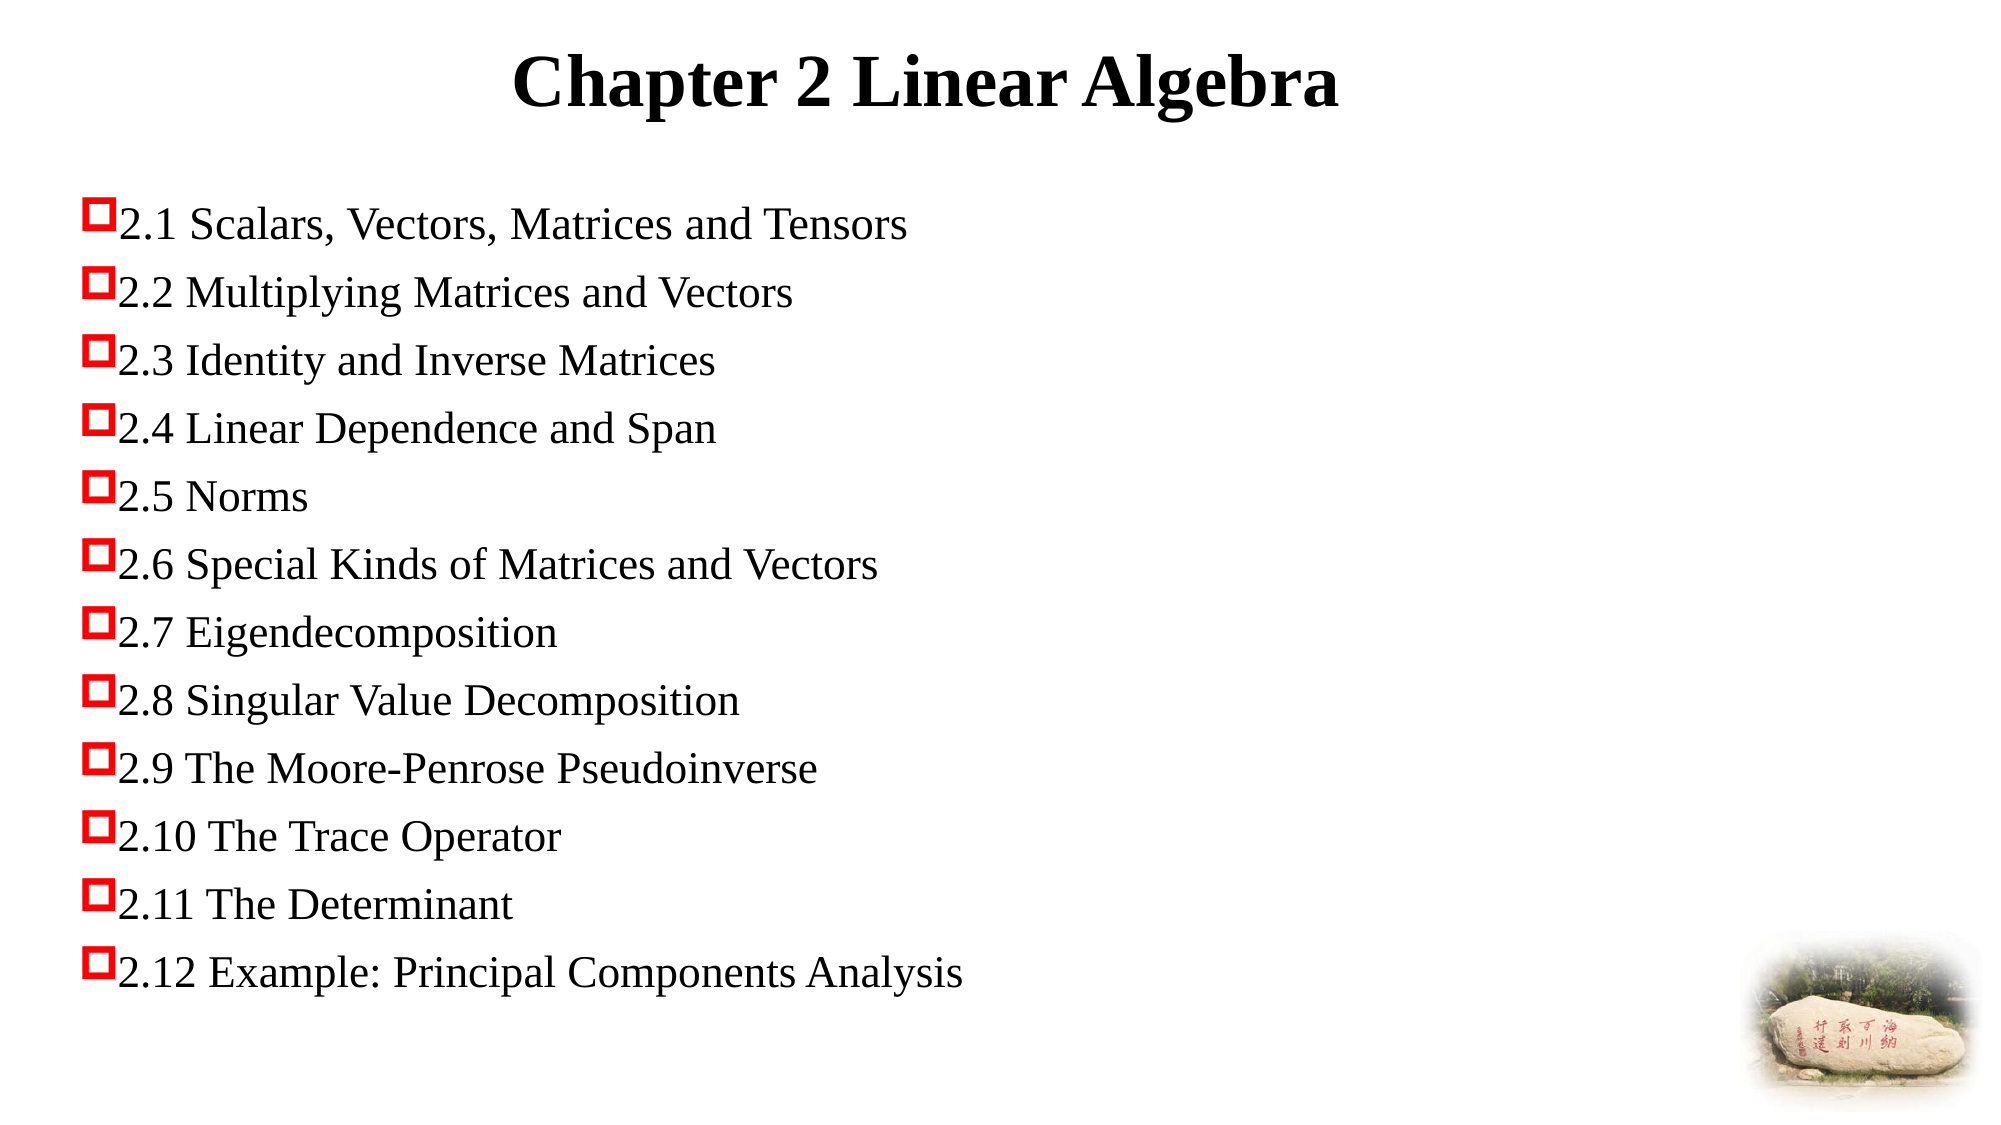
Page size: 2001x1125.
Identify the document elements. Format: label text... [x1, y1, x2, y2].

title Chapter 2 Linear Algebra [63, 21, 1789, 142]
picture [1740, 927, 1985, 1112]
list 2.1 Scalars, Vectors, Matrices and Tensors 2.2 Multiplying Matrices and Vectors 2.3 Identity and Inverse Matrices 2.4 Linear Dependence and Span 2.5 Norms 2.6 Special Kinds of Matrices and Vectors 2.7 Eigendecomposition 2.8 Singular Value Decomposition 2.9 The Moore-Penrose Pseudoinverse 2.10 The Trace Operator 2.11 The Determinant 2.12 Example: Principal Components Analysis [63, 171, 1936, 1014]
